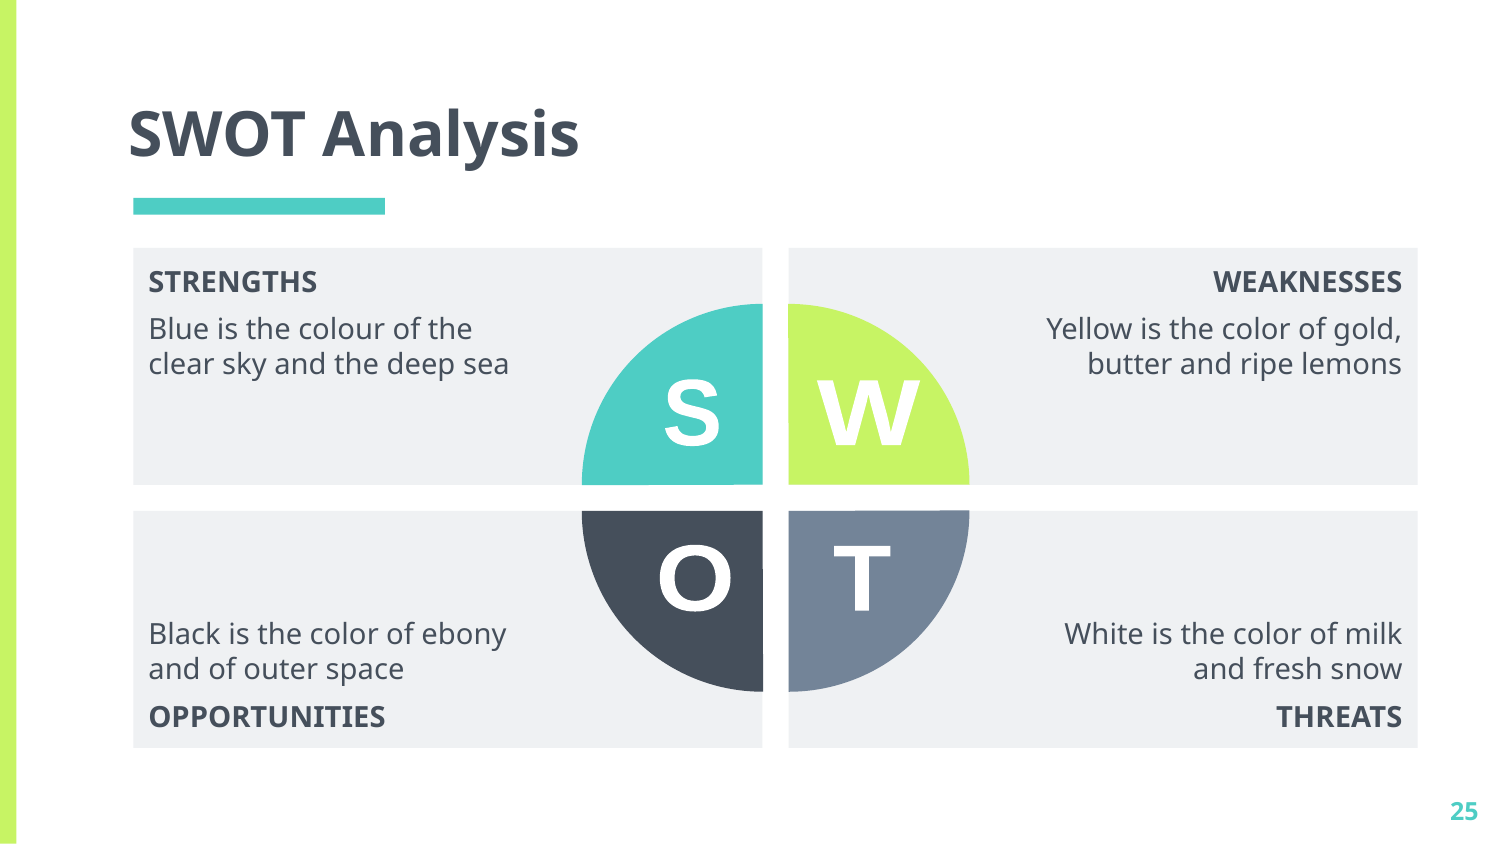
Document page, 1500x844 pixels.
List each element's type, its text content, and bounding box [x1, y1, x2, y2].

text_box [581, 303, 763, 486]
text_box STRENGTHS Blue is the colour of the clear sky and the deep sea [133, 247, 763, 485]
slide_number ‹#› [1403, 780, 1494, 832]
text_box [581, 510, 764, 692]
text_box White is the color of milk and fresh snow THREATS [788, 510, 1418, 748]
text_box [788, 510, 970, 692]
text_box [788, 303, 970, 485]
title SWOT Analysis [113, 103, 1387, 184]
text_box Black is the color of ebony and of outer space OPPORTUNITIES [133, 510, 763, 748]
text_box WEAKNESSES Yellow is the color of gold, butter and ripe lemons [788, 247, 1418, 485]
